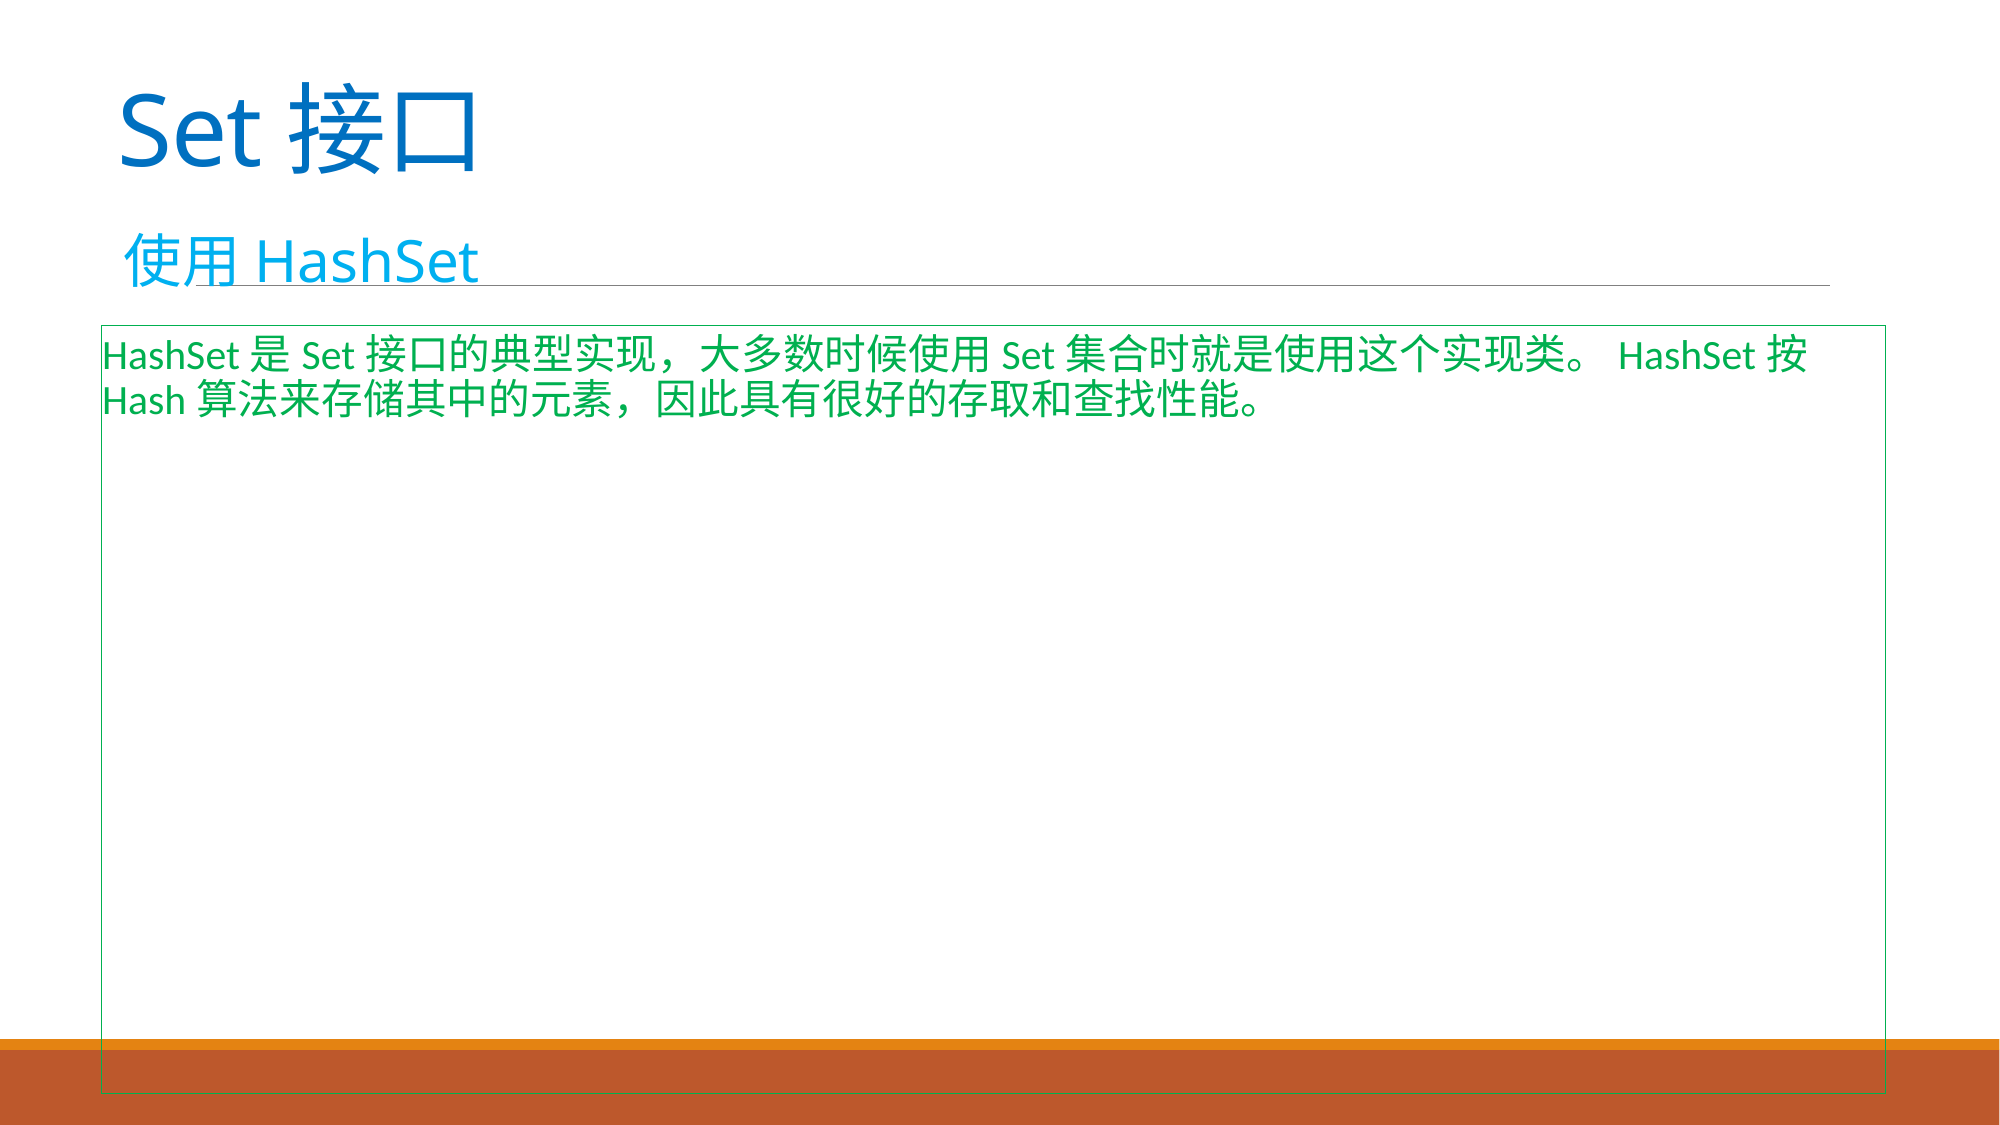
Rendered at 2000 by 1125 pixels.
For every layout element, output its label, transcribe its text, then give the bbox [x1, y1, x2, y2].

text_box 使用HashSet [103, 172, 1853, 304]
title Set接口 [101, 30, 1850, 195]
list HashSet是Set接口的典型实现，大多数时候使用Set集合时就是使用这个实现类。HashSet按Hash算法来存储其中的元素，因此具有很好的存取和查找性能。 [101, 325, 1886, 1094]
